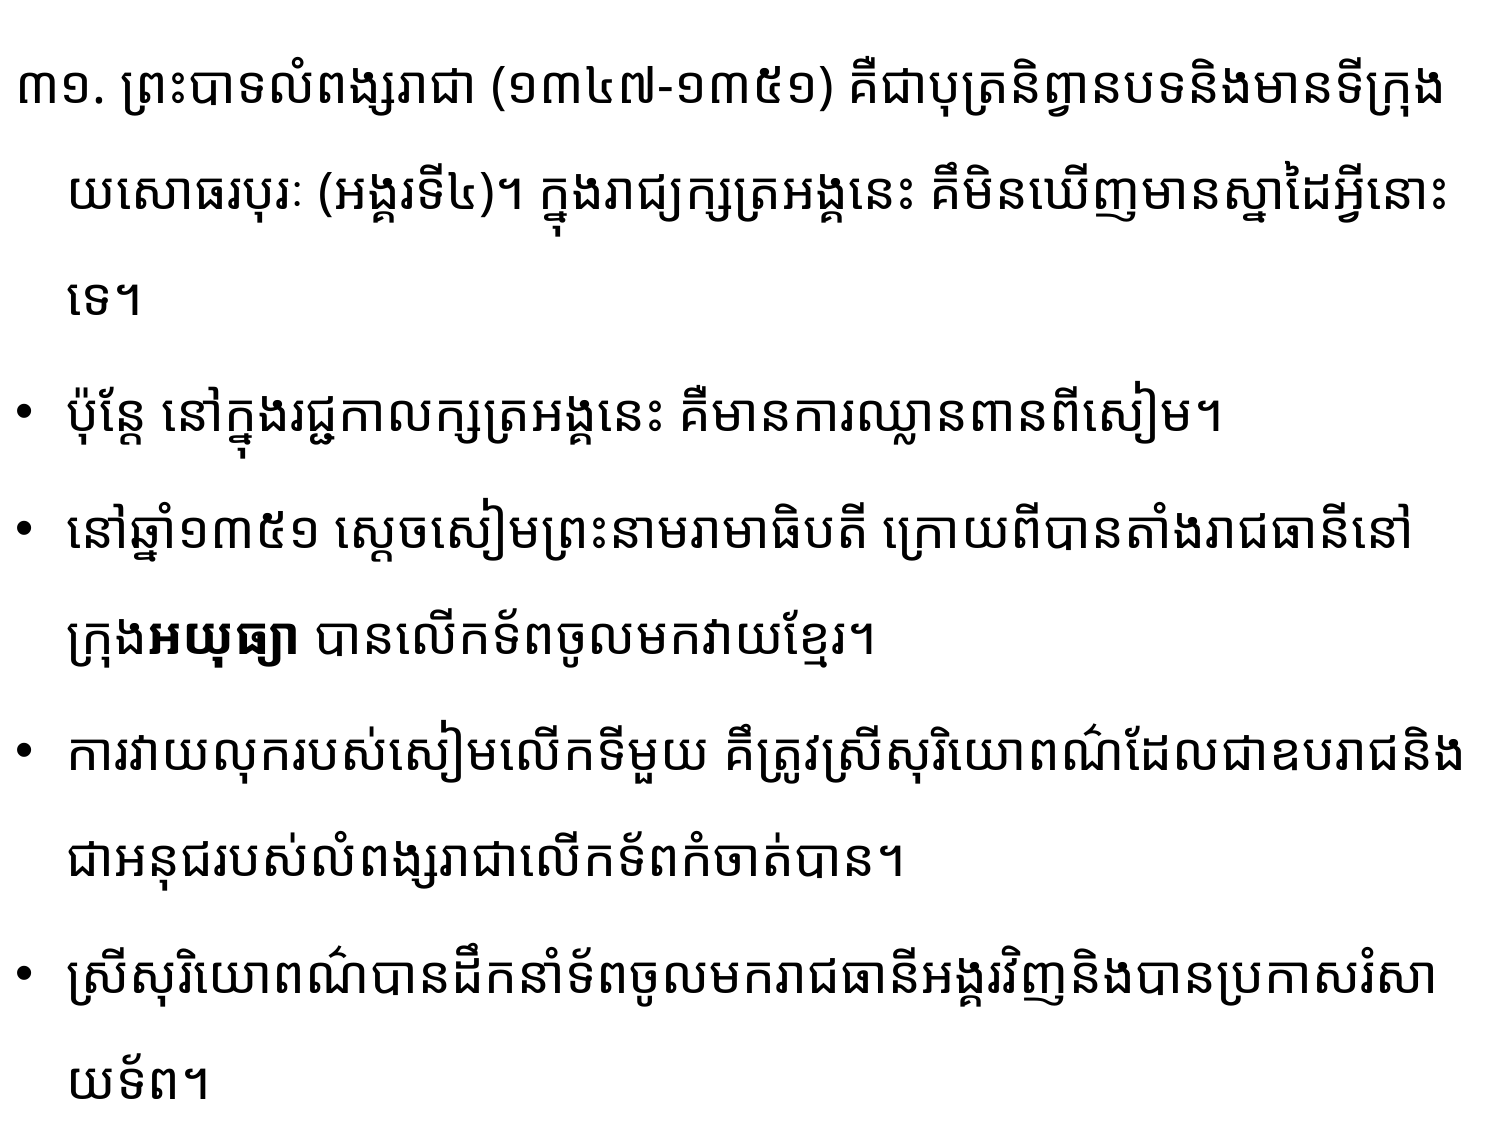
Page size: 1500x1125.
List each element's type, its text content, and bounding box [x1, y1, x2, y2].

list ៣១. ព្រះបាទលំពង្សរាជា (១៣៤៧-១៣៥១) គឺជាបុត្រនិព្វានបទនិងមានទីក្រុងយសោធរបុរៈ (អង្គរ​ទី៤)។ ក្នុង​រាជ្យក្សត្រ​អង្គ​នេះ គឹ​មិន​ឃើញមានស្នាដៃអ្វីនោះទេ។ ប៉ុន្តែ​ នៅក្នុងរជ្ជកាលក្សត្រអង្គនេះ គឺមានការឈ្លានពានពីសៀម។ នៅឆ្នាំ១៣៥១ ស្ដេចសៀមព្រះនាមរាមាធិបតី ក្រោយពីបានតាំងរាជធានីនៅក្រុងអយុធ្យា បាន​លើក​ទ័ព​ចូលមកវាយខ្មែរ។ ការវាយលុករបស់សៀមលើកទីមួយ គឹត្រូវស្រីសុរិយោពណ៌ដែលជាឧបរាជនិងជាអនុជ​របស់លំពង្សរាជាលើកទ័ពកំចាត់បាន។ ស្រីសុរិយោពណ៌បានដឹកនាំទ័ពចូលមករាជធានីអង្គរវិញនិងបានប្រកាស​រំសា​យទ័ព។ [0, 0, 1500, 1125]
